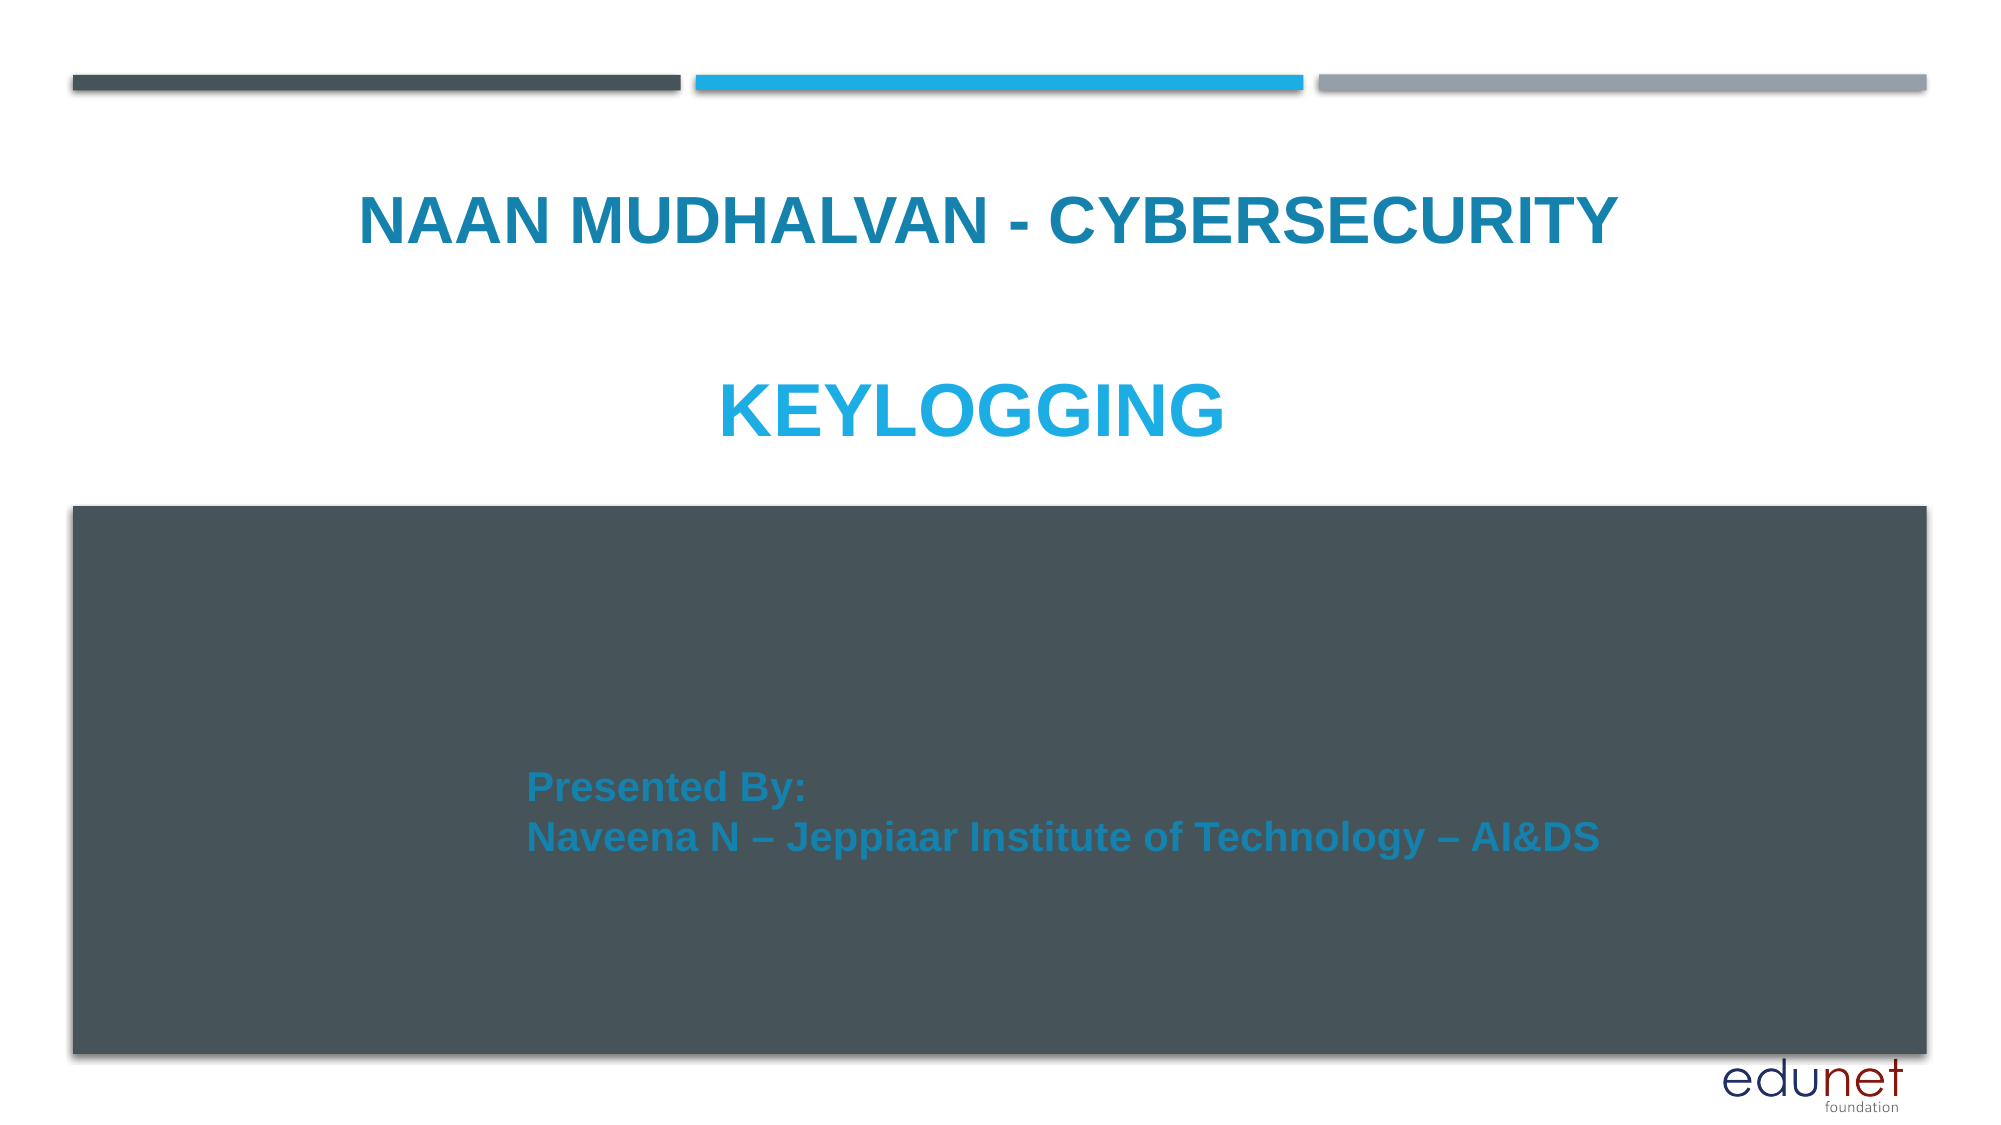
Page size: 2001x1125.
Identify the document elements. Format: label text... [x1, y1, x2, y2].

text_box NAAN MUDHALVAN - CYBERSECURITY [0, 169, 2000, 265]
title KEYLOGGING [222, 298, 1723, 460]
picture [1719, 1056, 1905, 1116]
text_box Presented By: Naveena N – Jeppiaar Institute of Technology – AI&DS [511, 752, 1821, 868]
